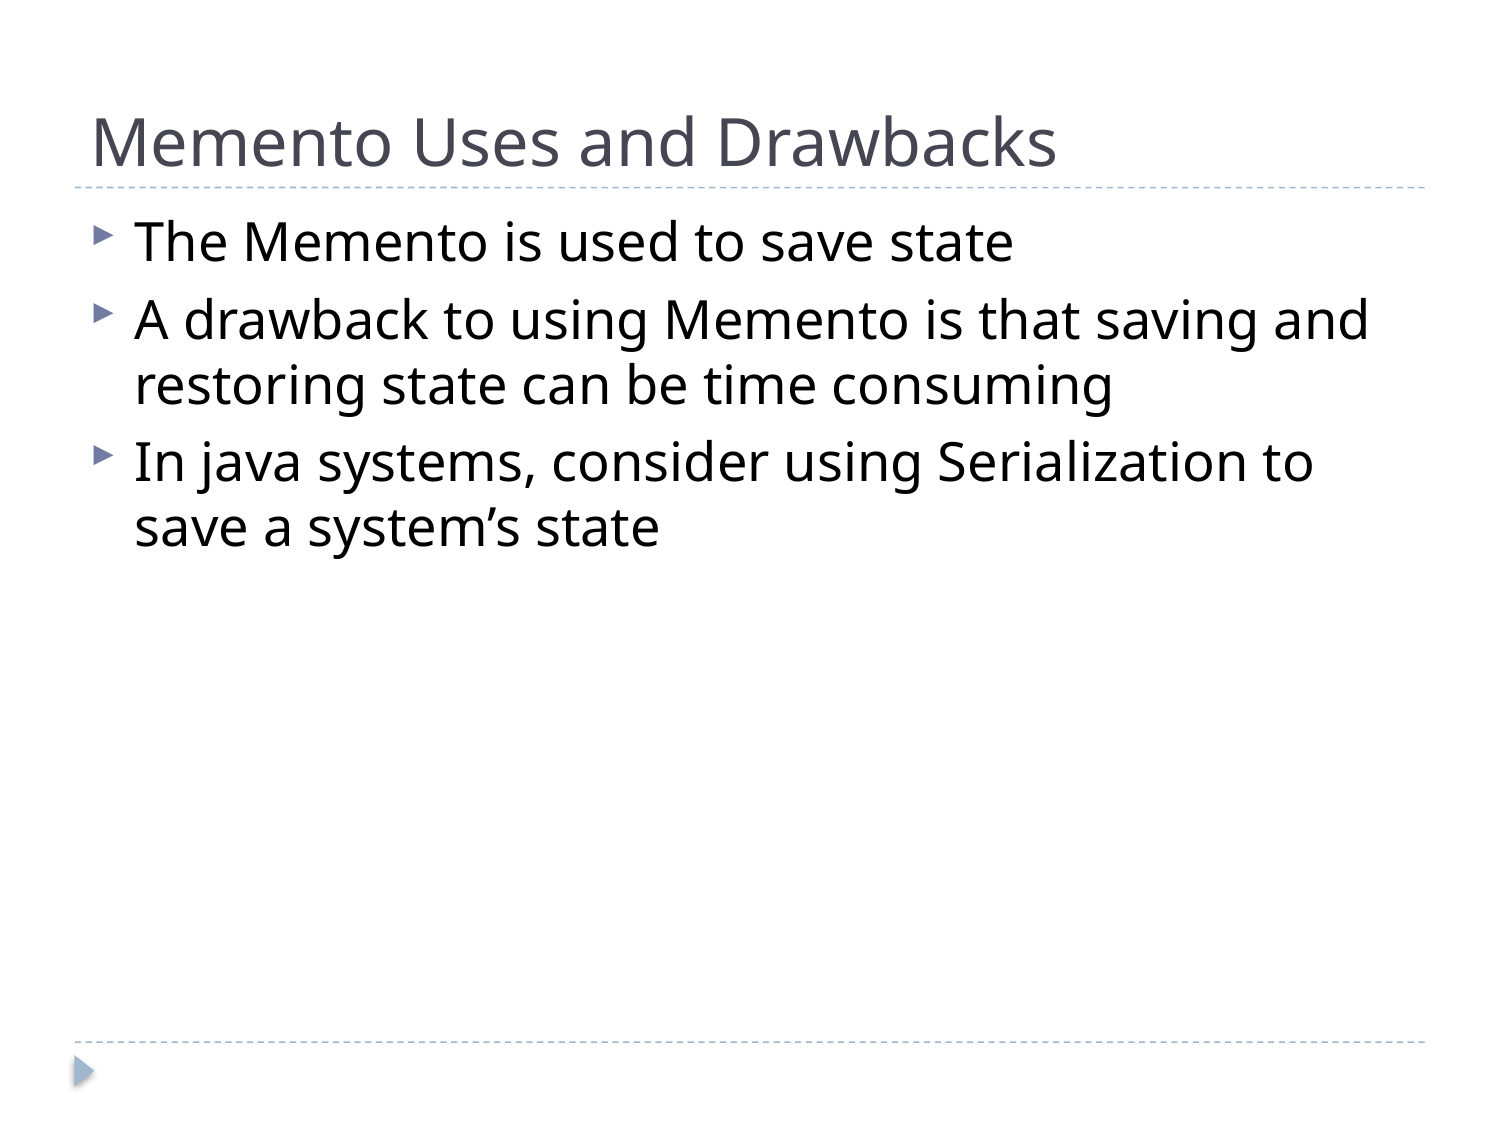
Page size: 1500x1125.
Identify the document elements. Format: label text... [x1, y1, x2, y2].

list The Memento is used to save state A drawback to using Memento is that saving and restoring state can be time consuming In java systems, consider using Serialization to save a system’s state [74, 199, 1426, 1006]
title Memento Uses and Drawbacks [74, 24, 1426, 188]
